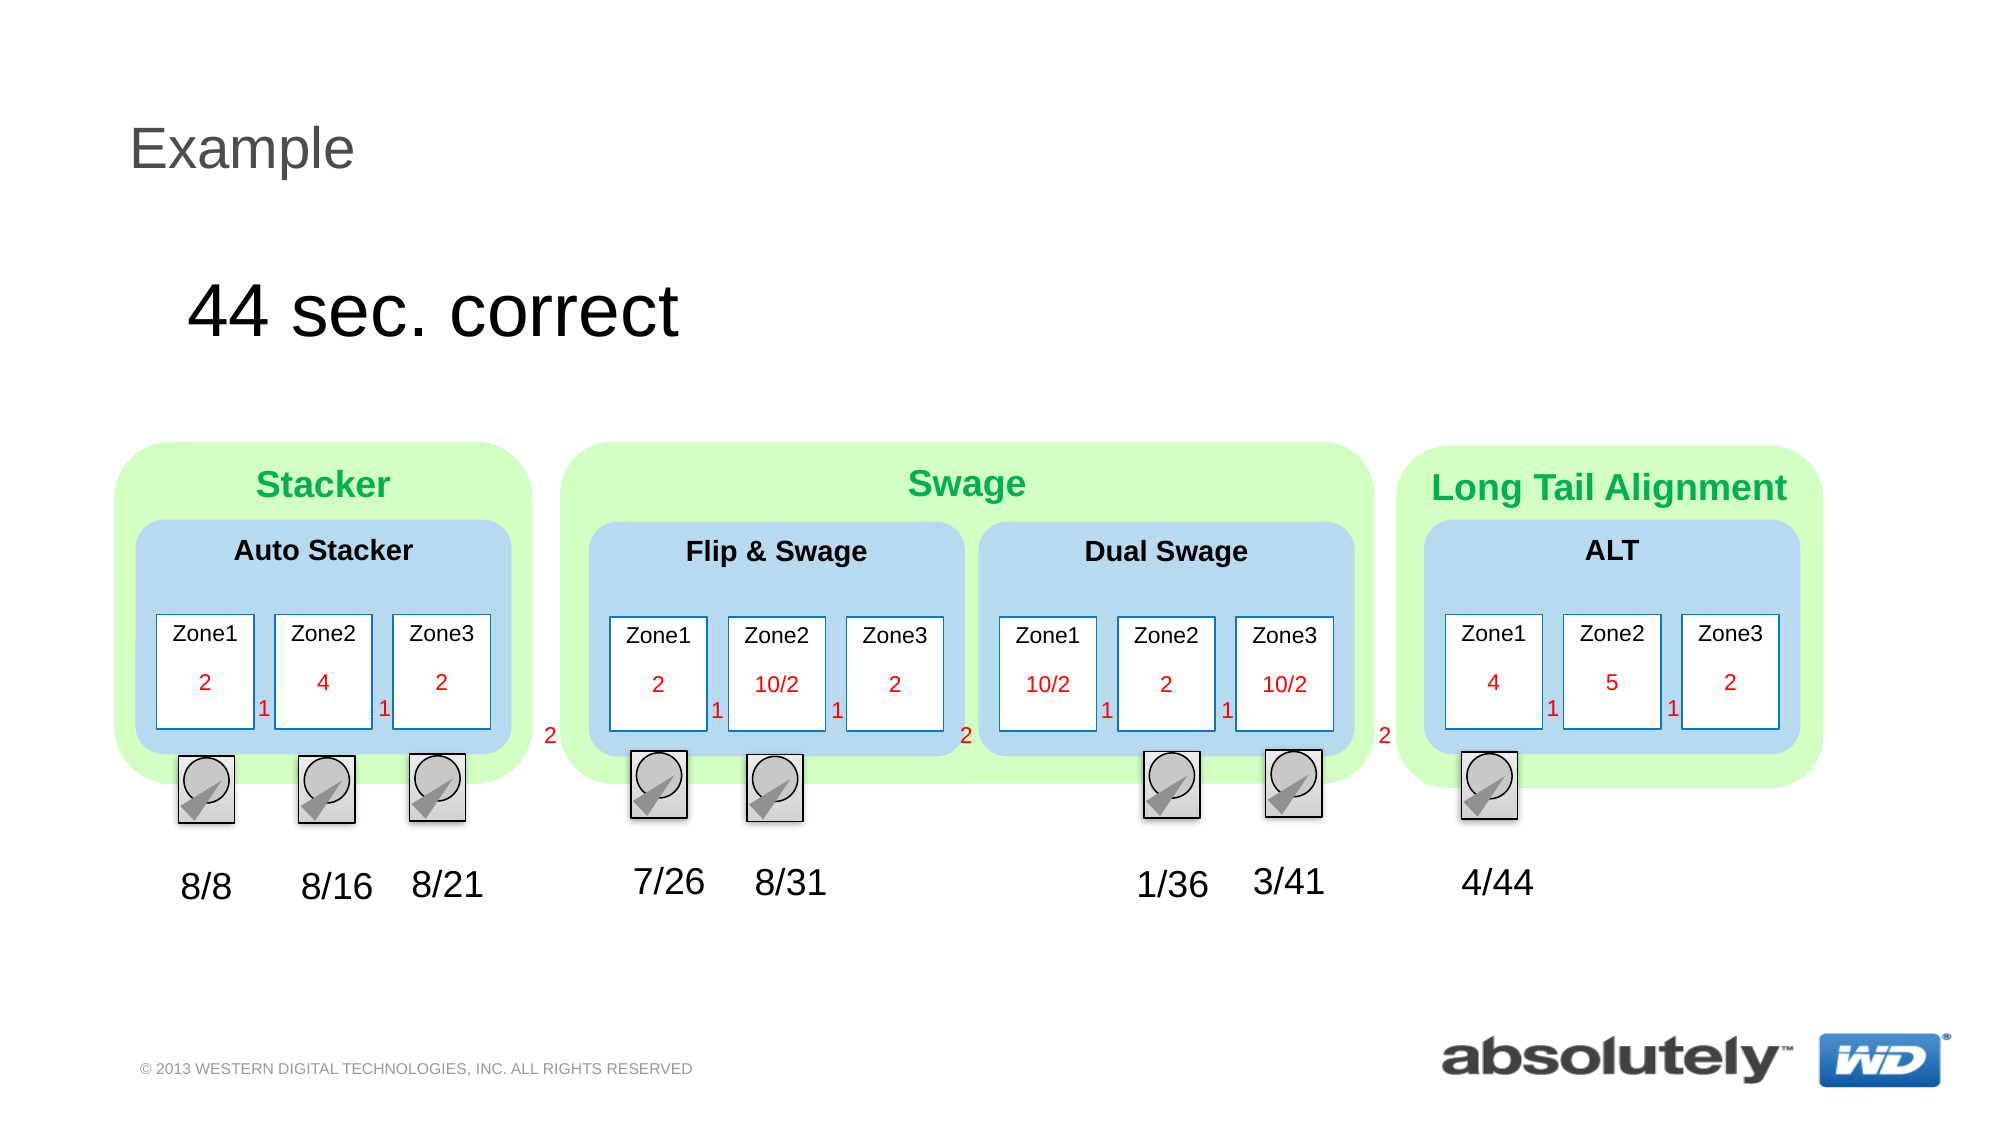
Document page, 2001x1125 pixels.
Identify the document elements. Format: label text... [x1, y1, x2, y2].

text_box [409, 753, 466, 822]
text_box 1 [1531, 685, 1575, 729]
text_box Zone1 2 [609, 616, 708, 731]
text_box 1 [696, 688, 739, 731]
text_box 1 [363, 685, 406, 729]
text_box 7/26 [618, 849, 721, 910]
text_box 1 [1086, 688, 1129, 731]
text_box 8/21 [396, 852, 500, 913]
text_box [1265, 749, 1323, 818]
text_box 8/16 [286, 854, 389, 915]
text_box Auto Stacker [135, 519, 512, 755]
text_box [746, 754, 804, 822]
text_box Zone2 2 [1117, 616, 1216, 731]
text_box 1 [243, 685, 286, 729]
text_box 1 [816, 688, 860, 731]
text_box 2 [529, 713, 572, 756]
text_box 44 sec. correct [172, 253, 694, 359]
text_box Zone2 10/2 [728, 616, 826, 731]
text_box Swage [560, 441, 1375, 784]
text_box Zone3 2 [1682, 614, 1780, 729]
text_box Dual Swage [978, 521, 1355, 757]
text_box Long Tail Alignment [1395, 445, 1824, 788]
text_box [630, 750, 688, 819]
picture [1437, 1031, 1954, 1089]
text_box Zone2 5 [1563, 614, 1661, 729]
text_box 8/31 [739, 850, 843, 911]
text_box 1 [1652, 685, 1695, 729]
text_box 2 [945, 713, 988, 756]
text_box Zone2 4 [274, 614, 373, 729]
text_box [1461, 751, 1518, 820]
text_box Stacker [114, 441, 533, 784]
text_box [178, 755, 235, 824]
text_box Zone1 2 [156, 614, 254, 729]
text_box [1143, 751, 1201, 819]
text_box Zone1 4 [1445, 614, 1543, 729]
title Example [114, 105, 1877, 194]
text_box 8/8 [165, 854, 248, 915]
text_box 3/41 [1238, 849, 1341, 910]
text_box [298, 755, 356, 824]
text_box Flip & Swage [588, 521, 965, 757]
text_box 1 [1206, 688, 1249, 731]
text_box Zone3 2 [846, 616, 944, 731]
text_box Zone3 2 [393, 614, 491, 729]
text_box 4/44 [1446, 850, 1550, 911]
text_box Zone1 10/2 [999, 616, 1097, 731]
text_box 2 [1363, 713, 1407, 756]
text_box Zone3 10/2 [1236, 616, 1334, 731]
text_box ALT [1424, 519, 1801, 755]
text_box 1/36 [1121, 852, 1225, 913]
